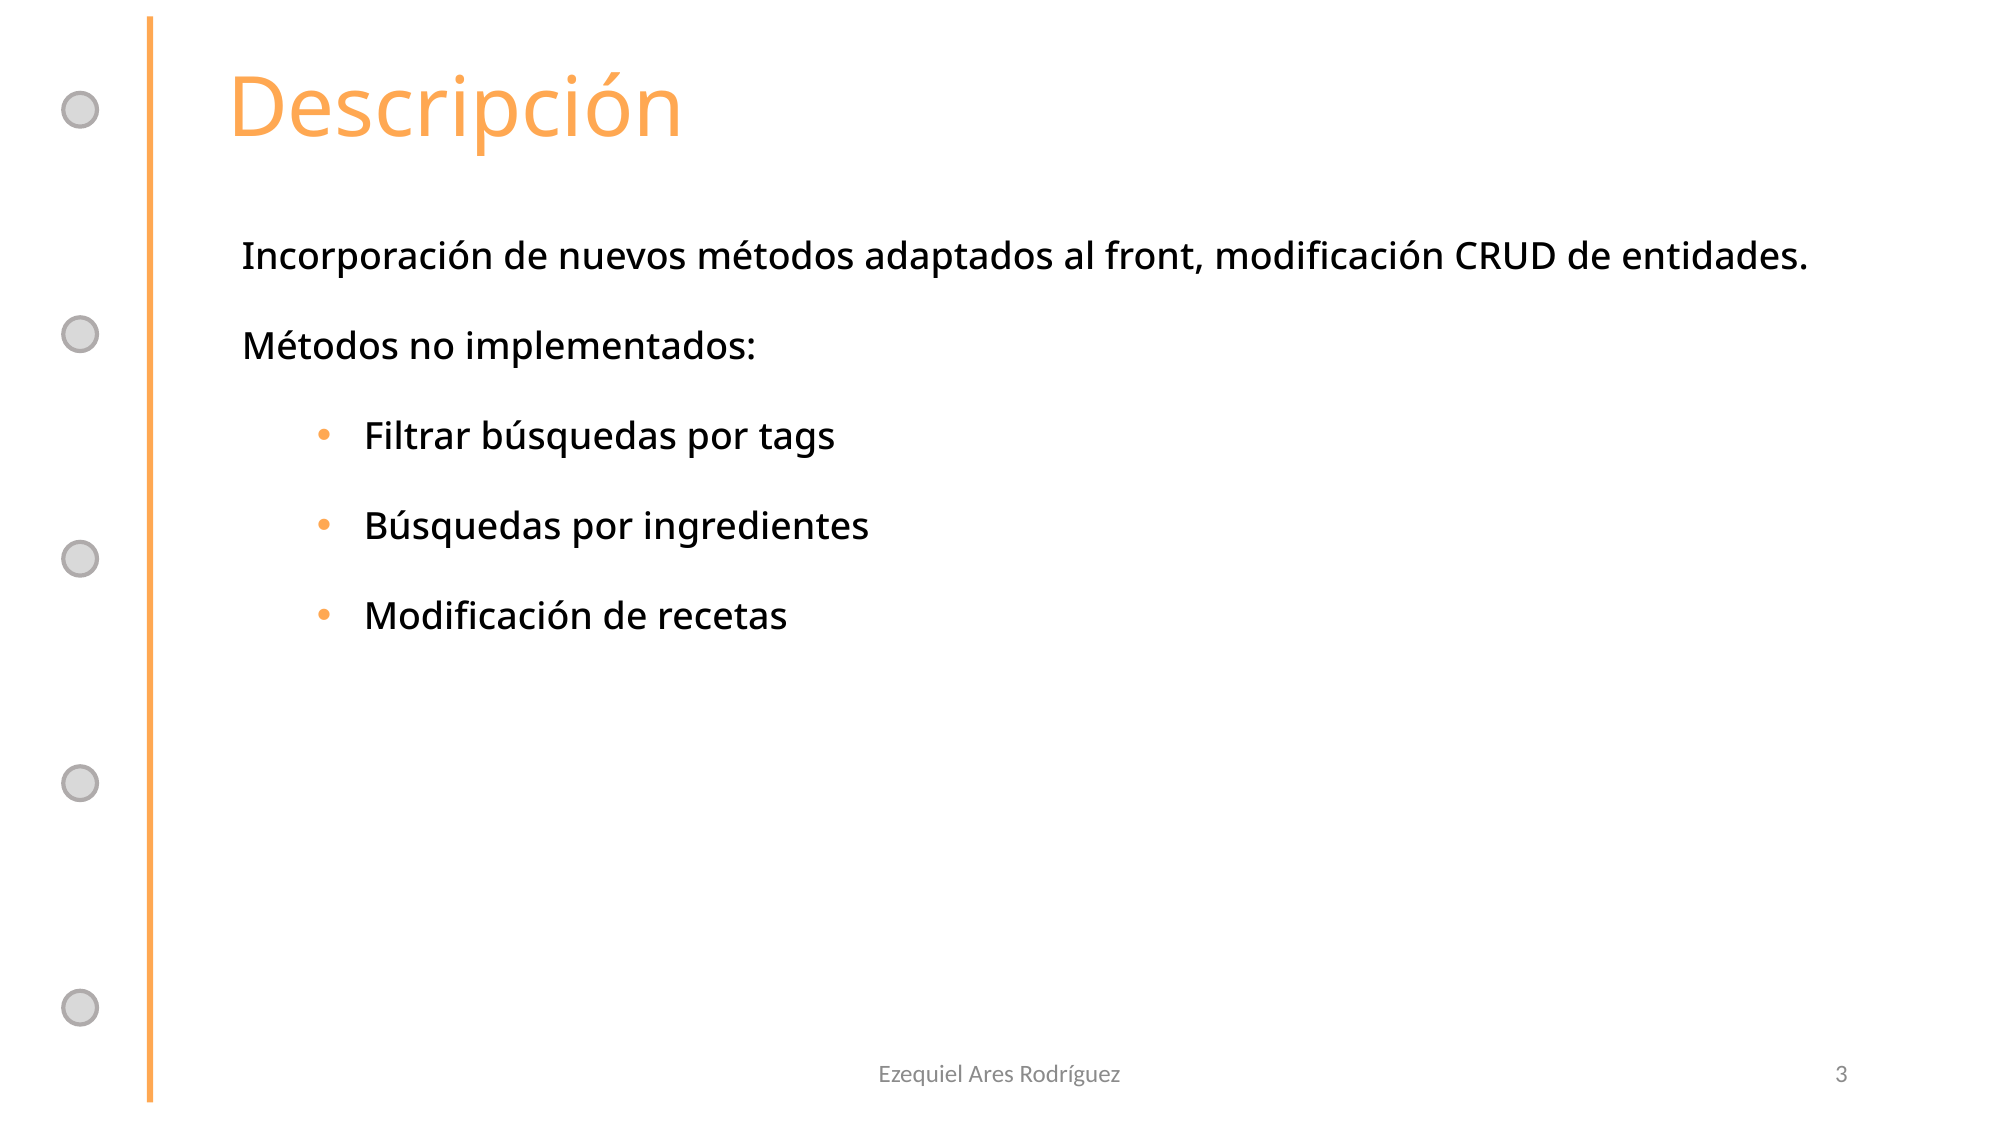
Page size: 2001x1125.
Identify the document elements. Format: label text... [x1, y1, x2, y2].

text_box [61, 539, 100, 578]
text_box [61, 988, 100, 1027]
slide_number 3 [1412, 1042, 1863, 1103]
text_box [61, 90, 100, 129]
text_box [61, 315, 100, 354]
footer Ezequiel Ares Rodríguez [662, 1042, 1338, 1103]
title Descripción [227, 47, 1953, 173]
text_box [61, 764, 100, 803]
text_box Incorporación de nuevos métodos adaptados al front, modificación CRUD de entidades. Métodos no implementados: Filtrar búsquedas por tags Búsquedas por ingredientes Modificación de recetas [227, 224, 1937, 644]
